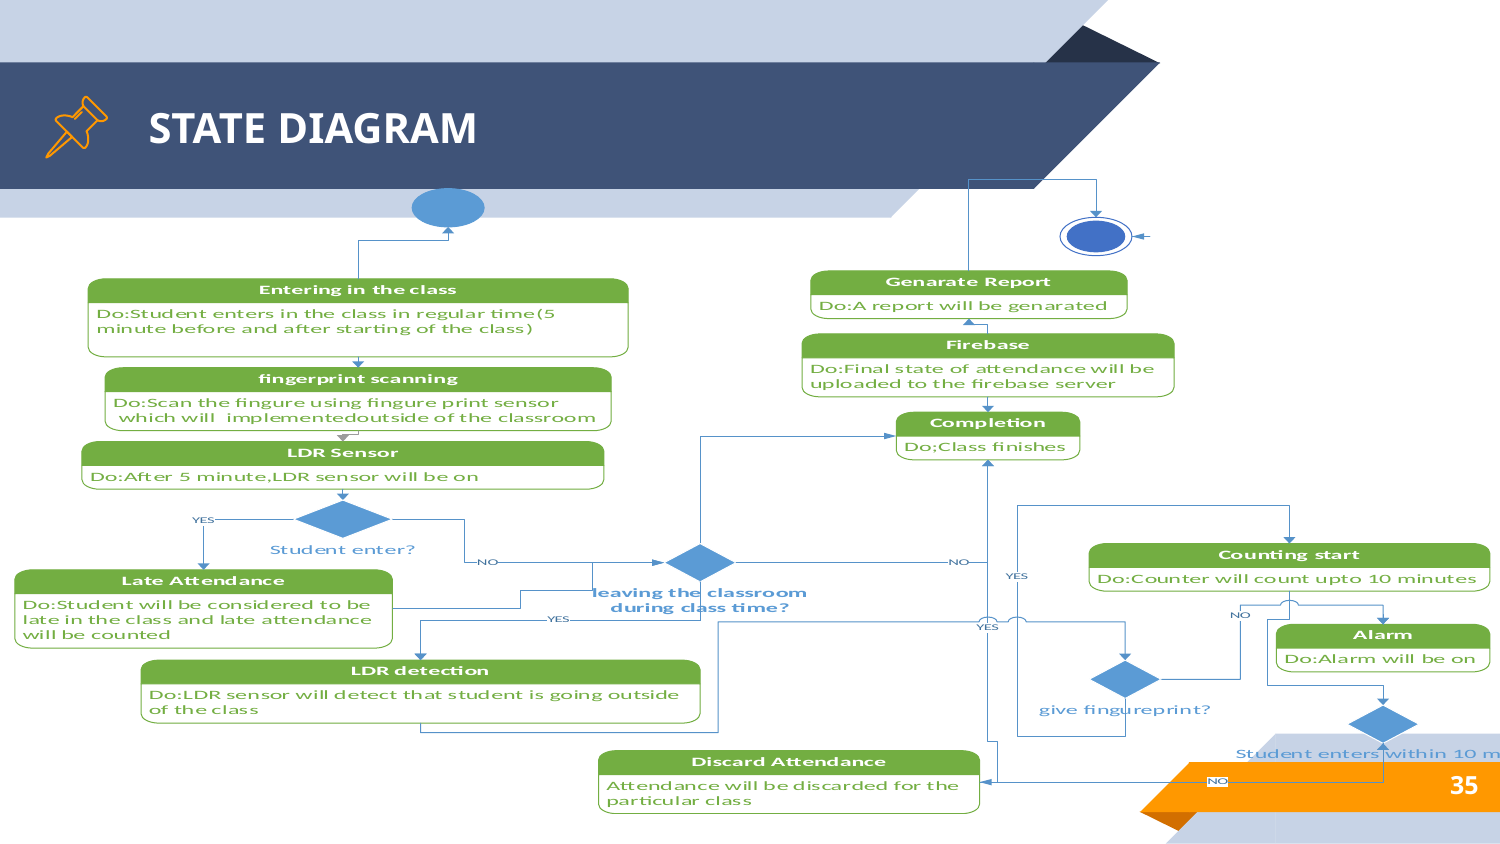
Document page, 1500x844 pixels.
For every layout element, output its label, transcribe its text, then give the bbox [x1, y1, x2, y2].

title STATE DIAGRAM [133, 64, 1035, 169]
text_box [11, 170, 1500, 814]
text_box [45, 96, 108, 158]
